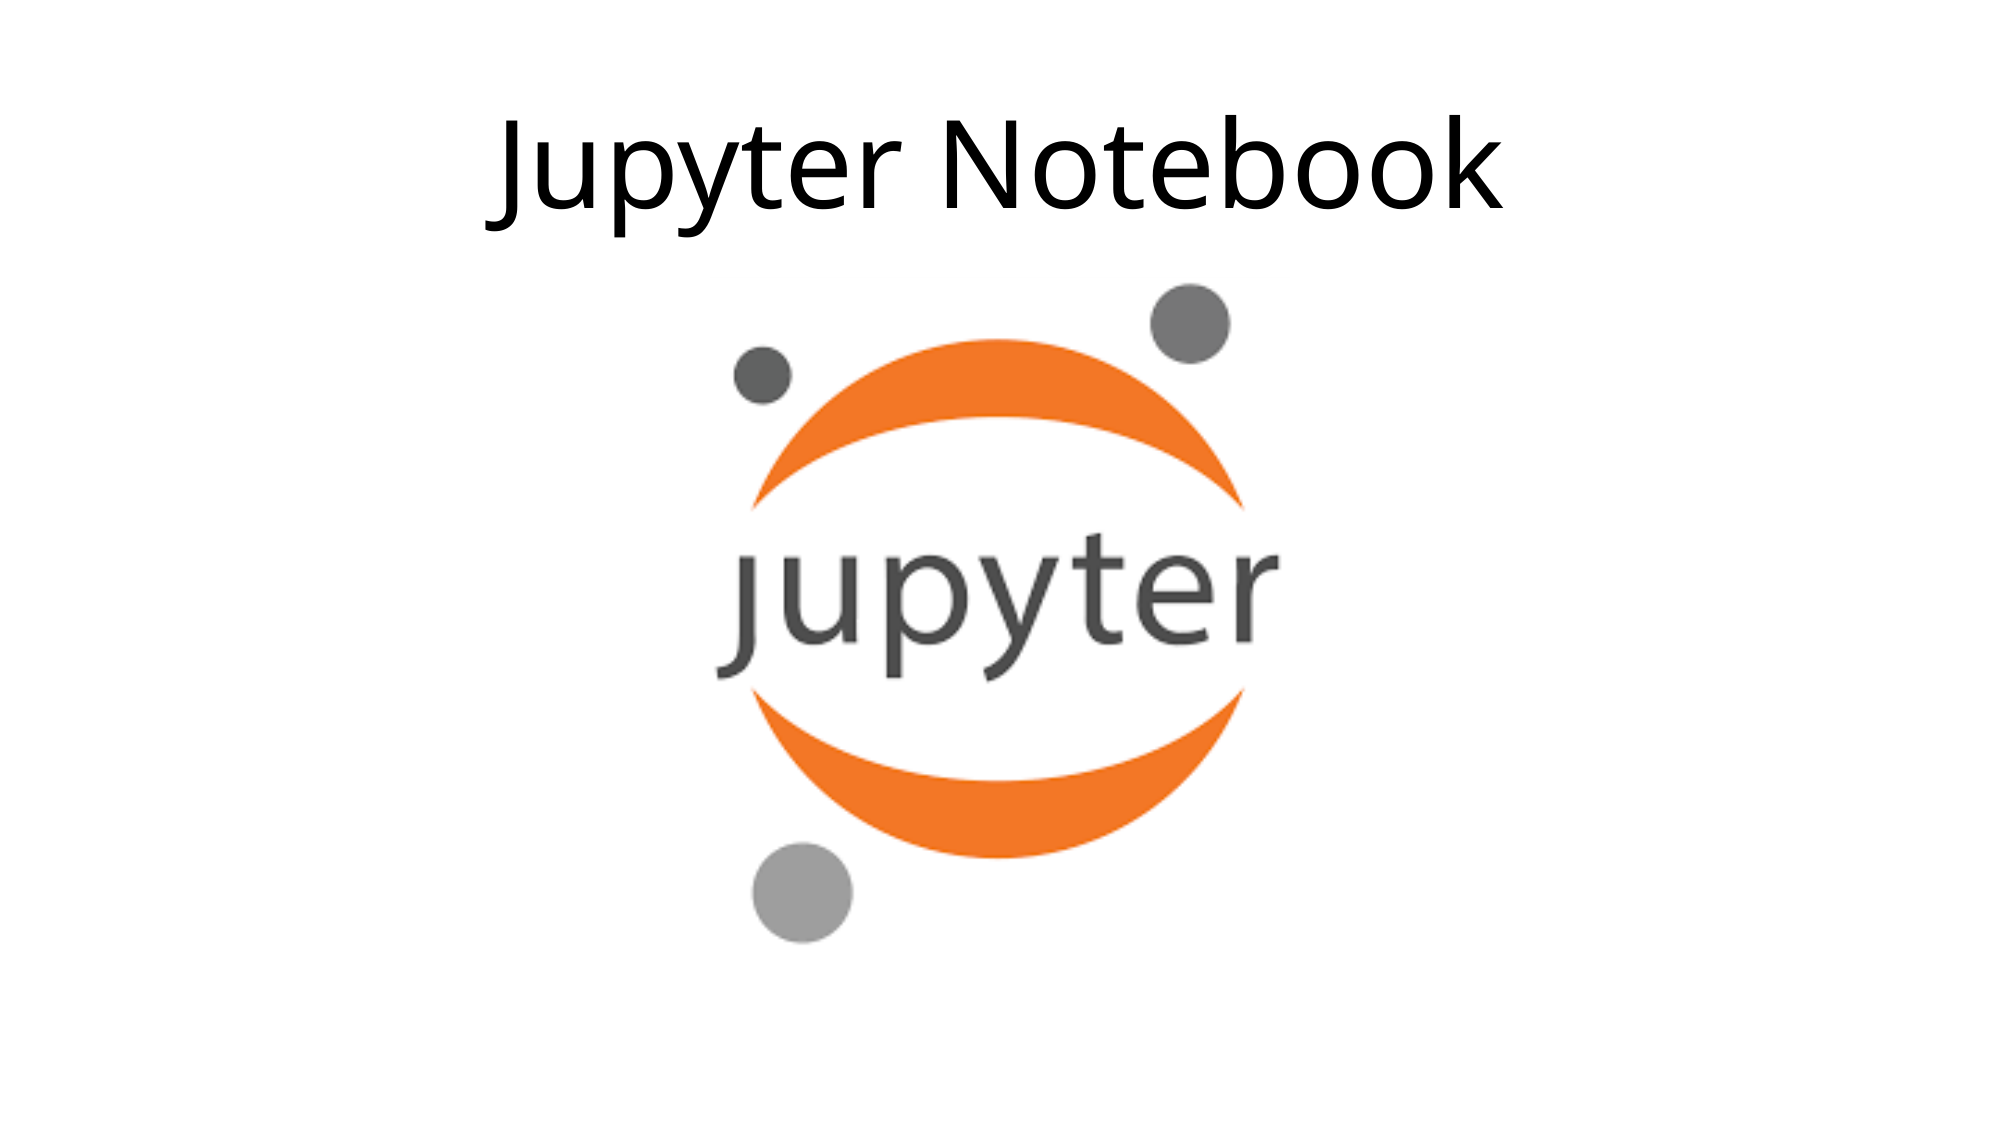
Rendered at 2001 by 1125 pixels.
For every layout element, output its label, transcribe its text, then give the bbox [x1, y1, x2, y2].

title Jupyter Notebook [249, 95, 1750, 243]
picture [710, 276, 1290, 948]
